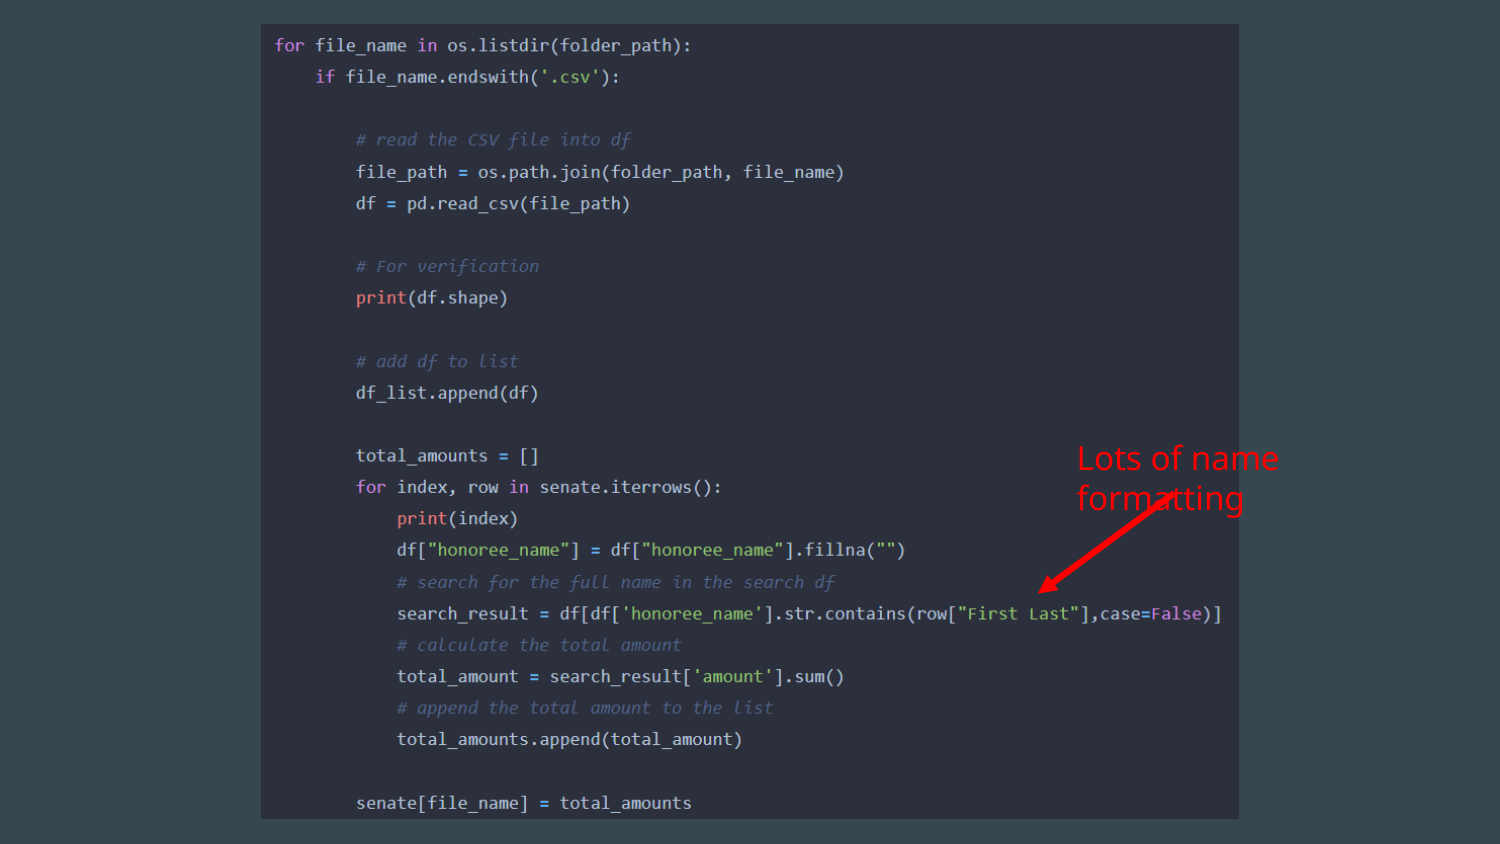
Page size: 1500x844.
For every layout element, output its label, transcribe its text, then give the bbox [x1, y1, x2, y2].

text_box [1037, 493, 1175, 594]
picture [260, 24, 1240, 819]
text_box Lots of name formatting [1243, 421, 1449, 532]
